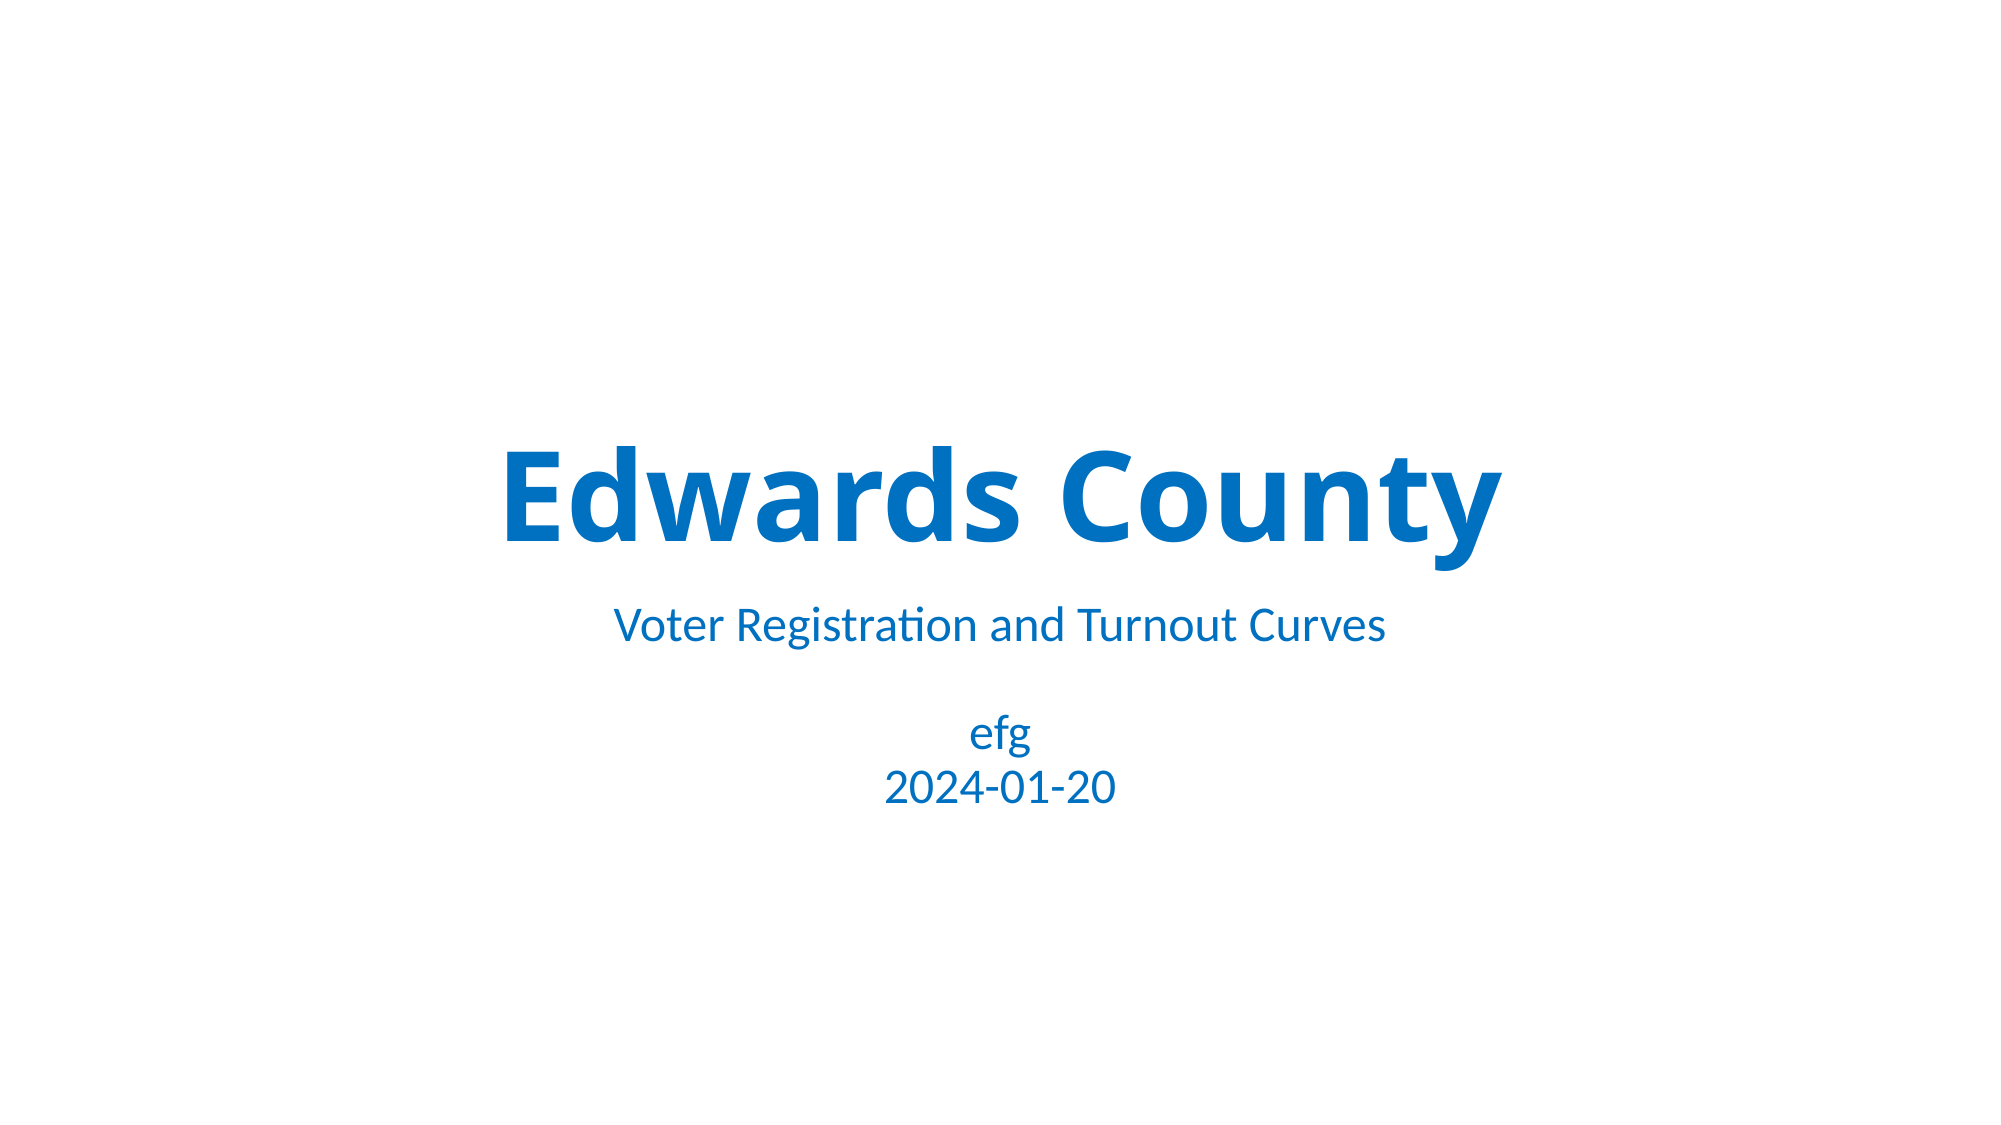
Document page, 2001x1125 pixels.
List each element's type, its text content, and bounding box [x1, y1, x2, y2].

title Edwards County [249, 184, 1750, 576]
subtitle Voter Registration and Turnout Curves efg 2024-01-20 [249, 590, 1750, 863]
